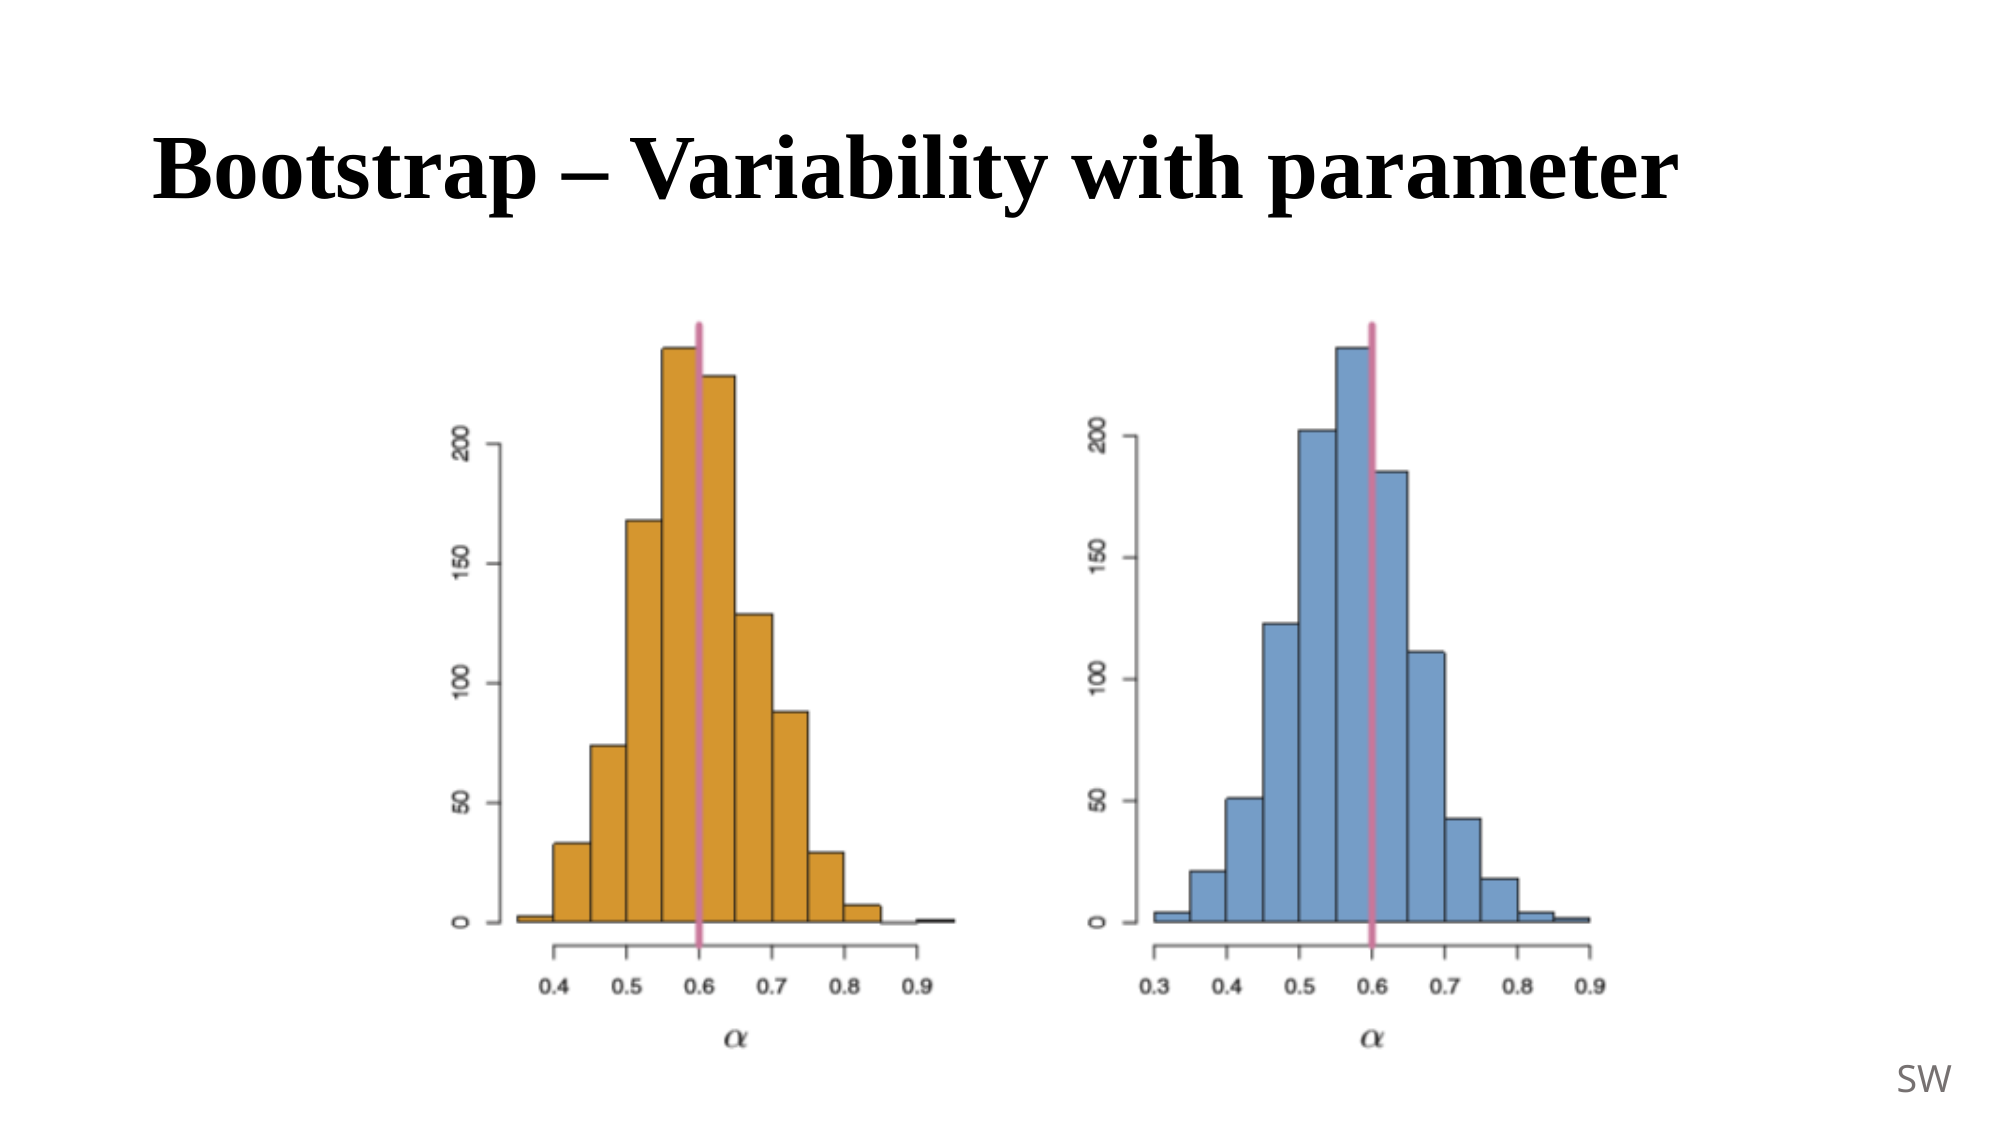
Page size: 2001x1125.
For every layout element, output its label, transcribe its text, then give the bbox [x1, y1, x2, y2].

title Bootstrap – Variability with parameter [137, 59, 1863, 278]
picture [365, 277, 1635, 1074]
